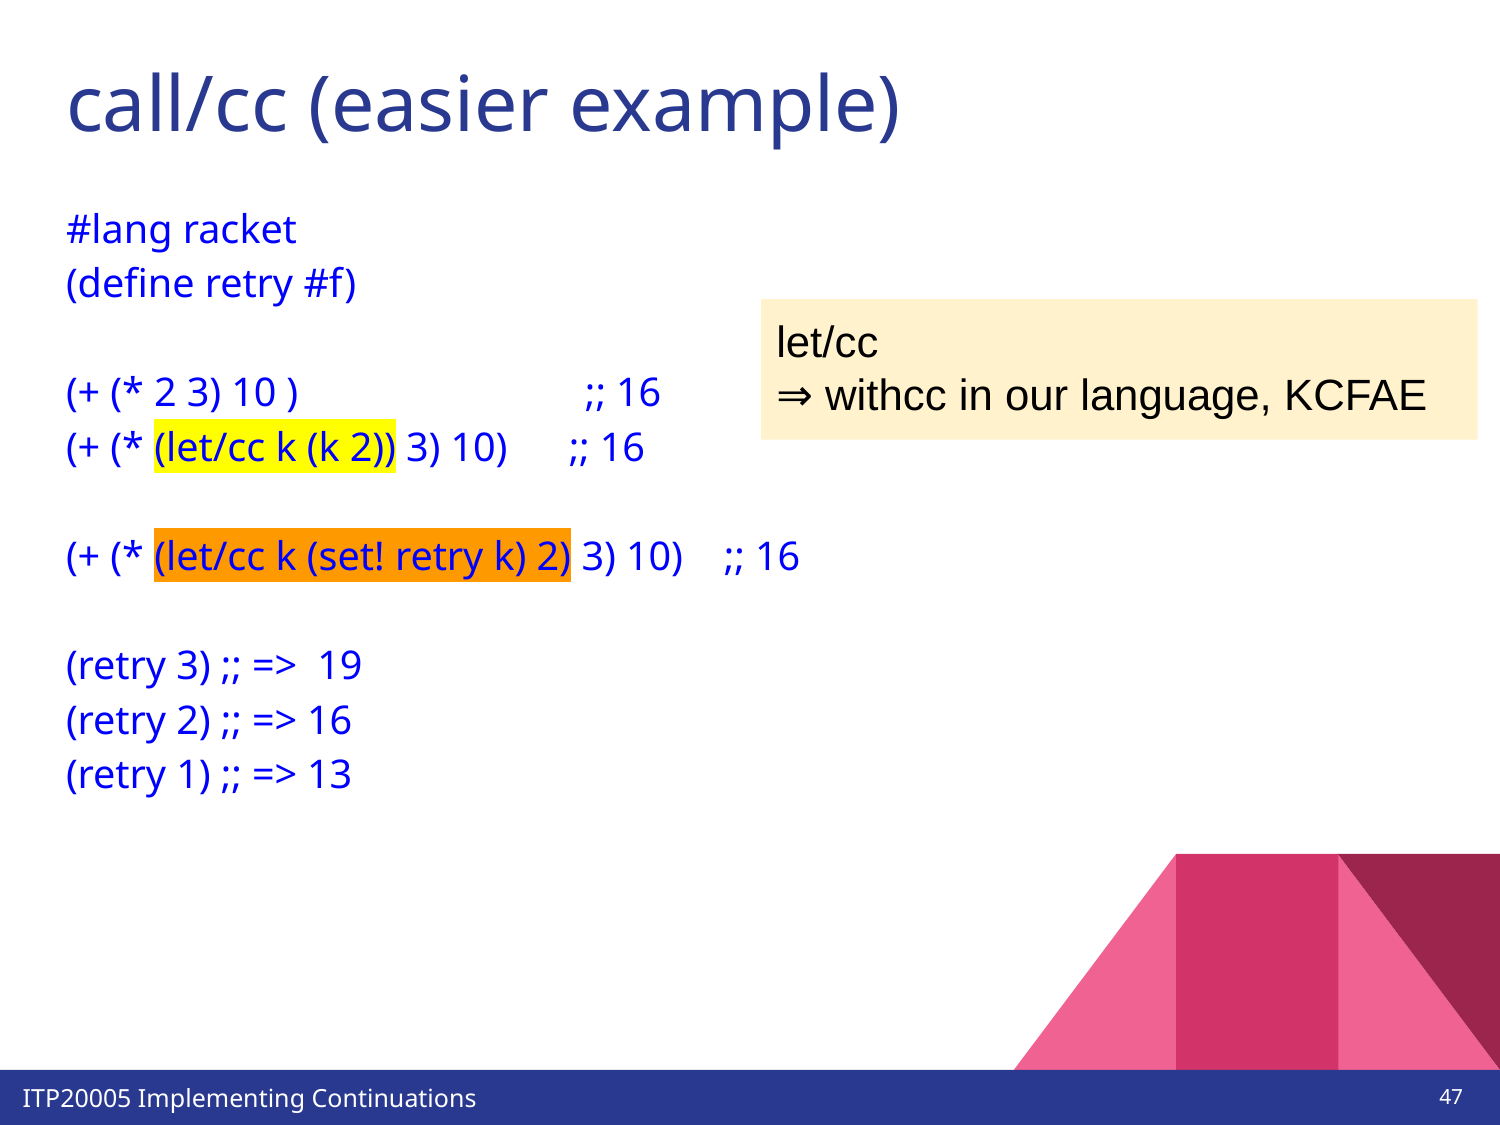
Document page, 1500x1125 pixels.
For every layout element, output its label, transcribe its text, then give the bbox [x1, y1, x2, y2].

slide_number ‹#› [1387, 1054, 1478, 1125]
list #lang racket (define retry #f) (+ (* 2 3) 10 ) ;; 16 (+ (* (let/cc k (k 2)) 3) 10) ;; 16 (+ (* (let/cc k (set! retry k) 2) 3) 10) ;; 16 (retry 3) ;; => 19 (retry 2) ;; => 16 (retry 1) ;; => 13 [51, 181, 1500, 912]
text_box let/cc ⇒ withcc in our language, KCFAE [761, 299, 1478, 440]
title call/cc (easier example) [51, 39, 1449, 173]
